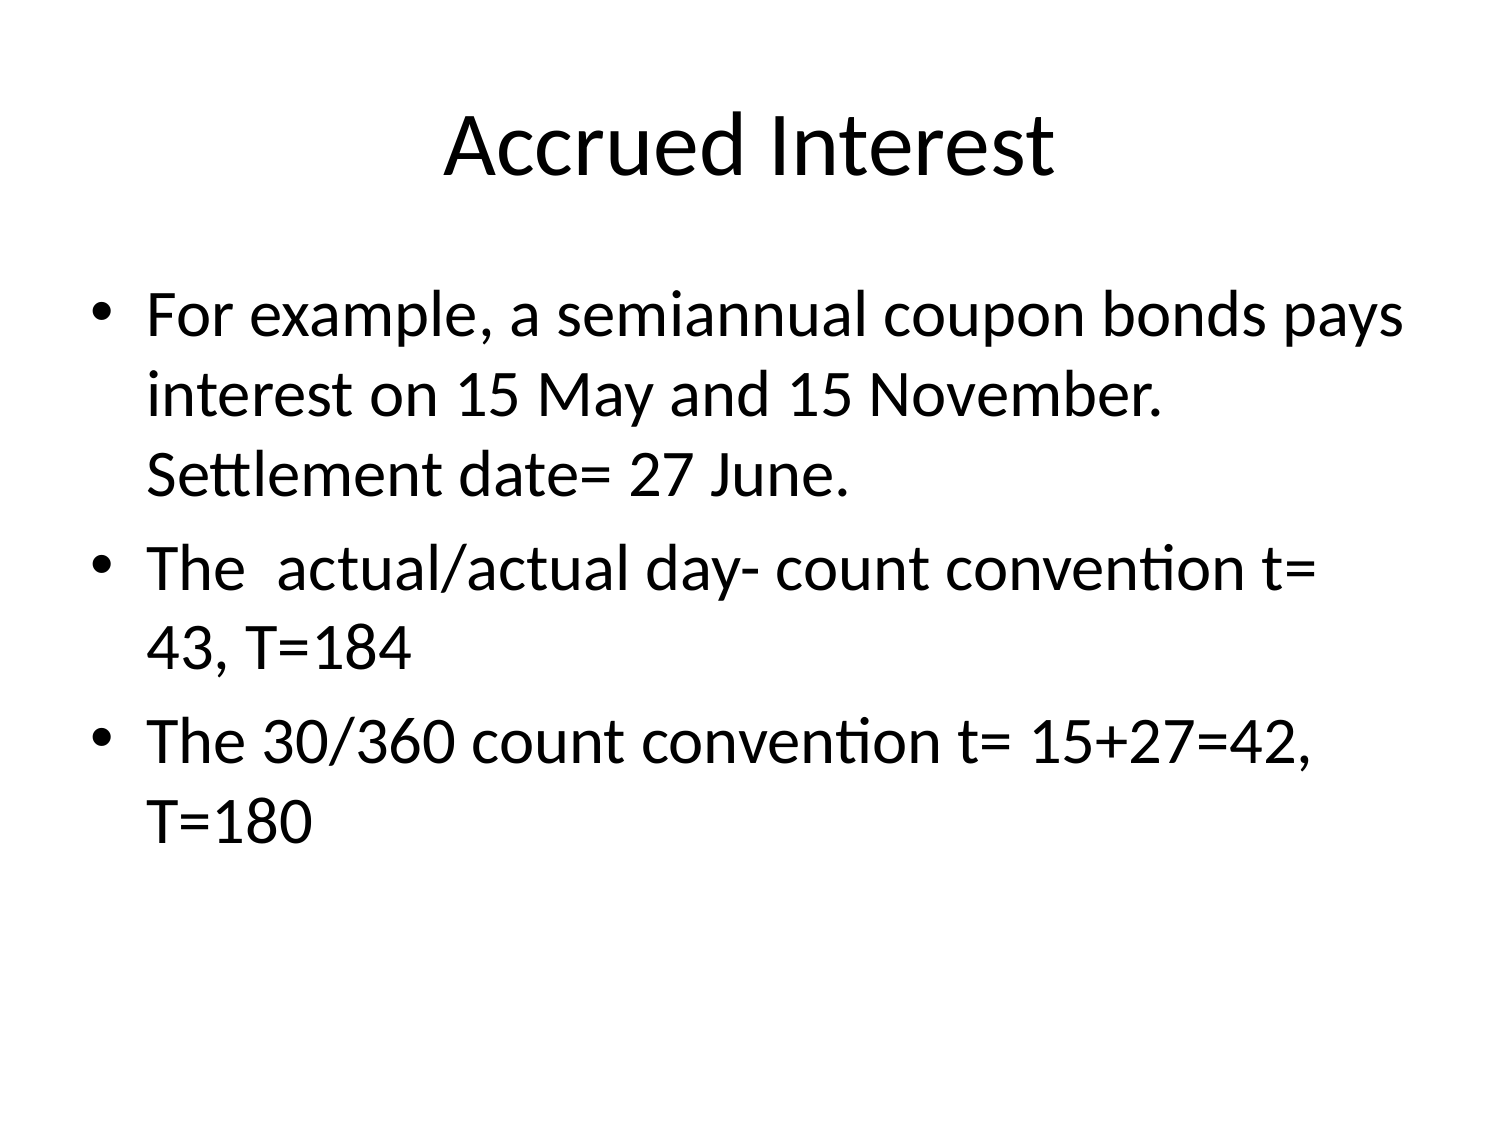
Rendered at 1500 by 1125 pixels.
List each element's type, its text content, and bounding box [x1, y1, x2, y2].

list For example, a semiannual coupon bonds pays interest on 15 May and 15 November. Settlement date= 27 June. The actual/actual day- count convention t= 43, T=184 The 30/360 count convention t= 15+27=42, T=180 [75, 262, 1425, 1005]
title Accrued Interest [75, 45, 1425, 233]
